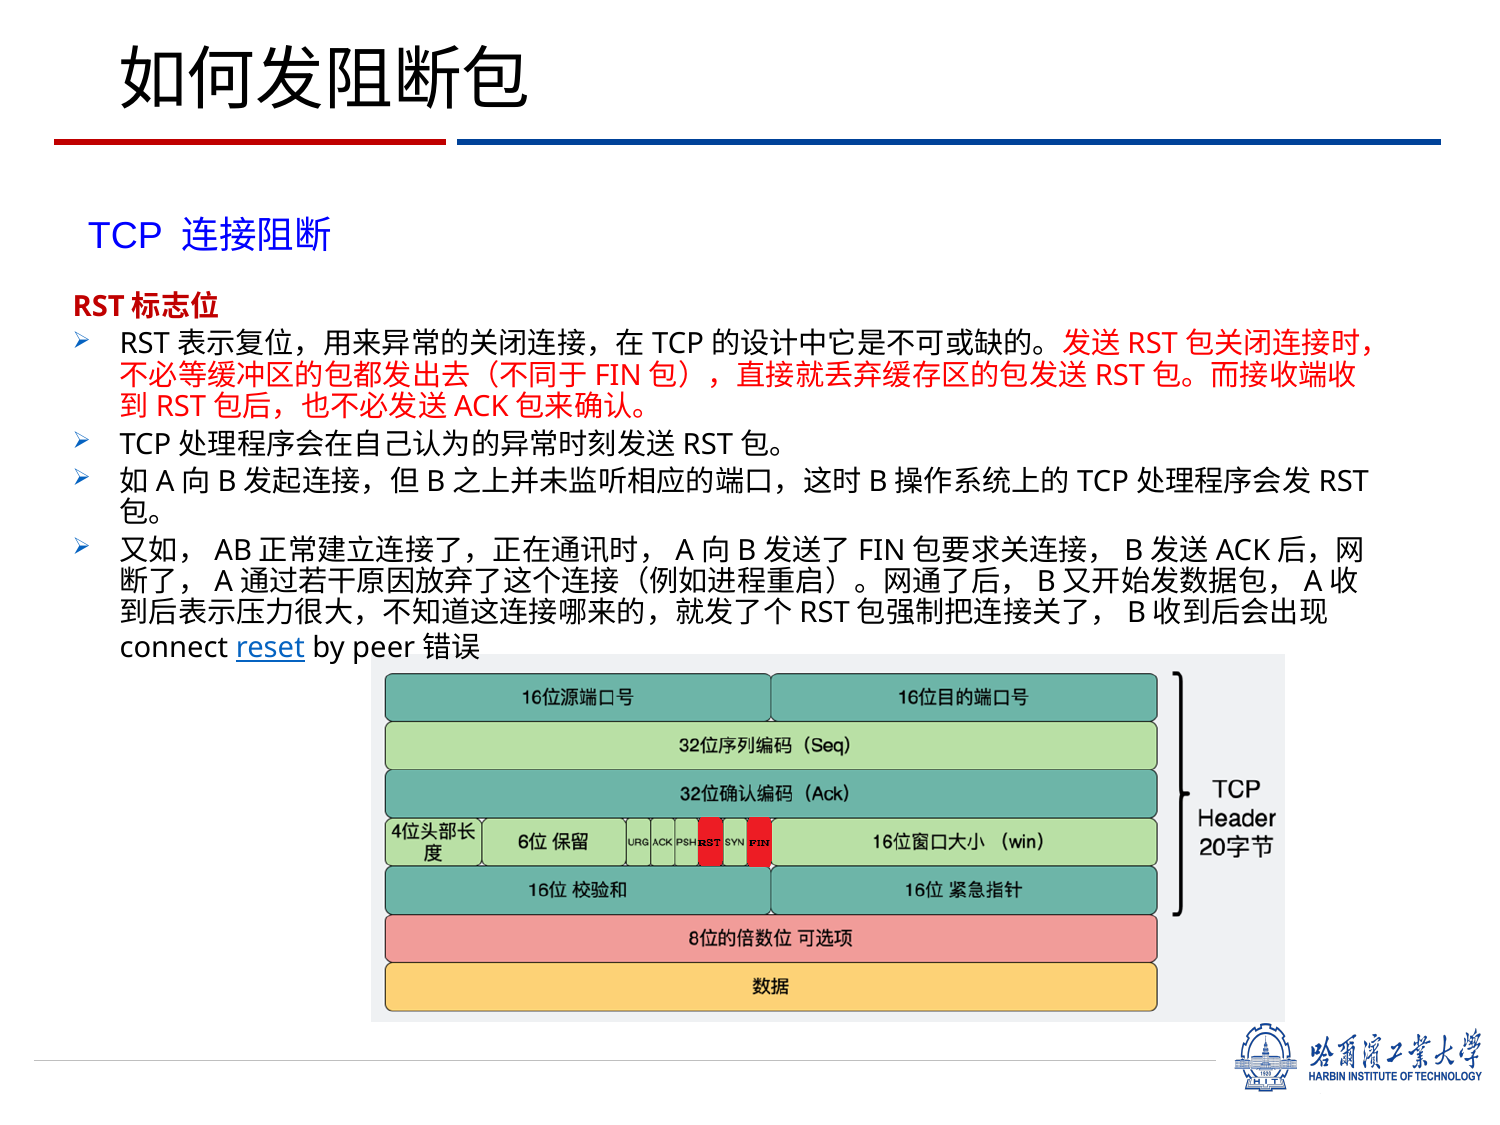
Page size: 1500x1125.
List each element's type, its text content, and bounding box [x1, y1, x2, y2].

title 如何发阻断包 [103, 32, 1397, 126]
picture [371, 654, 1482, 1094]
text_box RST标志位 RST表示复位，用来异常的关闭连接，在TCP的设计中它是不可或缺的。发送RST包关闭连接时，不必等缓冲区的包都发出去（不同于FIN包），直接就丢弃缓存区的包发送RST包。而接收端收到RST包后，也不必发送ACK包来确认。 TCP处理程序会在自己认为的异常时刻发送RST包。 如A向B发起连接，但B之上并未监听相应的端口，这时B操作系统上的TCP处理程序会发RST包。 又如，AB正常建立连接了，正在通讯时，A向B发送了FIN包要求关连接，B发送ACK后，网断了，A通过若干原因放弃了这个连接（例如进程重启）。网通了后，B又开始发数据包，A收到后表示压力很大，不知道这连接哪来的，就发了个RST包强制把连接关了，B收到后会出现connect reset by peer错误 [57, 284, 1400, 673]
text_box TCP 连接阻断 [73, 208, 347, 264]
